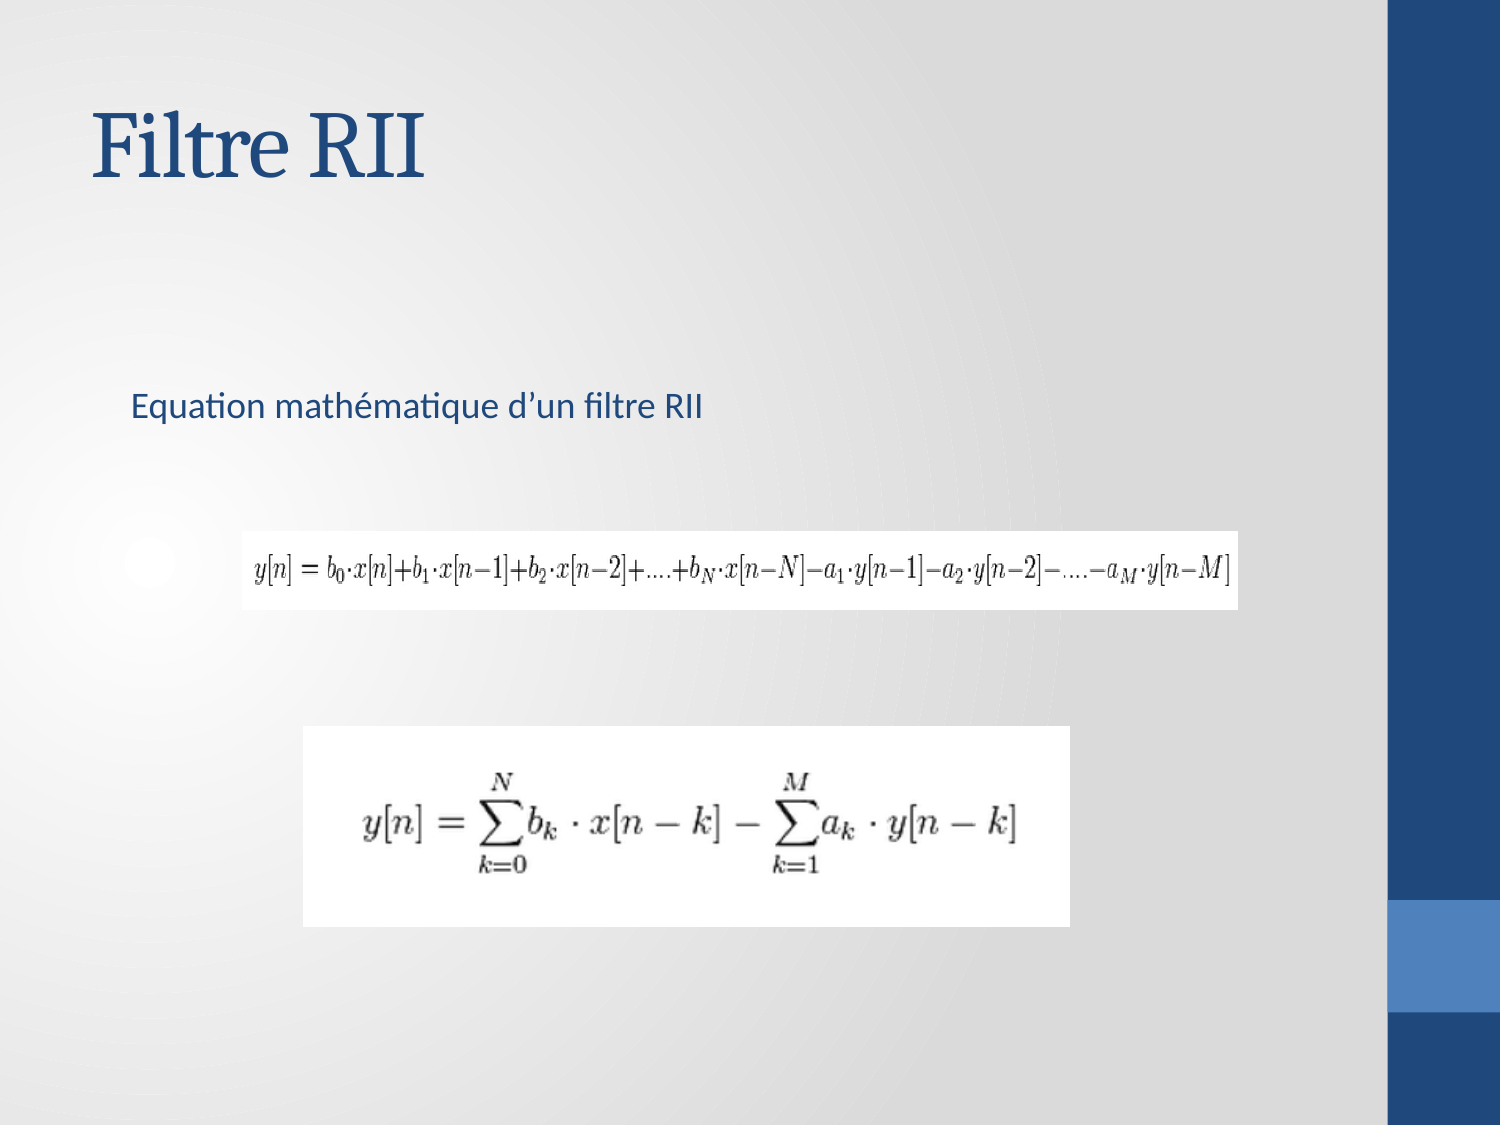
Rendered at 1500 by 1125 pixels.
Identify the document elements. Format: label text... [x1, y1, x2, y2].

picture [241, 530, 1238, 611]
picture [302, 725, 1070, 927]
text_box Equation mathématique d’un filtre RII [116, 373, 728, 434]
title Filtre RII [75, 45, 1325, 233]
